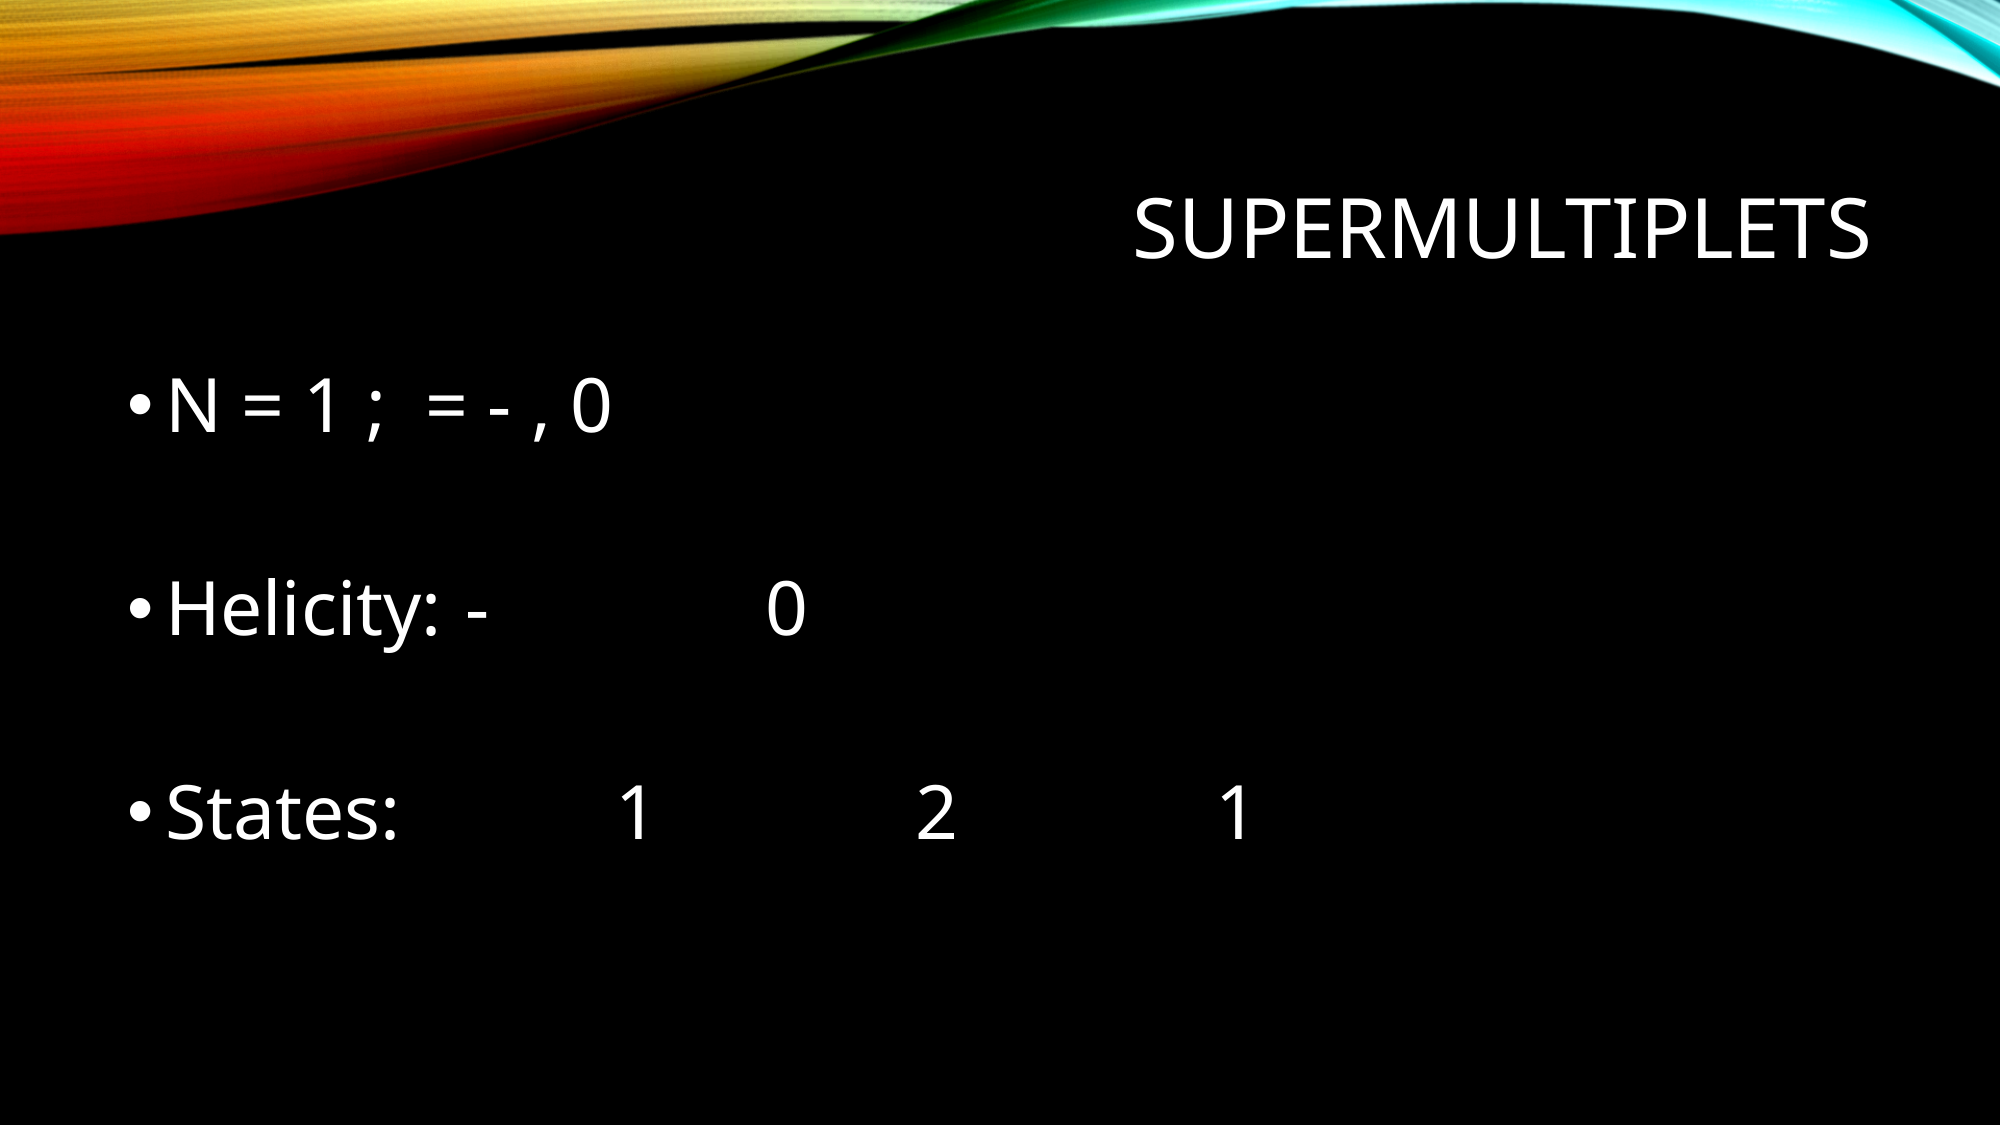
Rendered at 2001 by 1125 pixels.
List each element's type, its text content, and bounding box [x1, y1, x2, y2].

title Supermultiplets [474, 125, 1888, 338]
picture [0, 0, 2000, 237]
